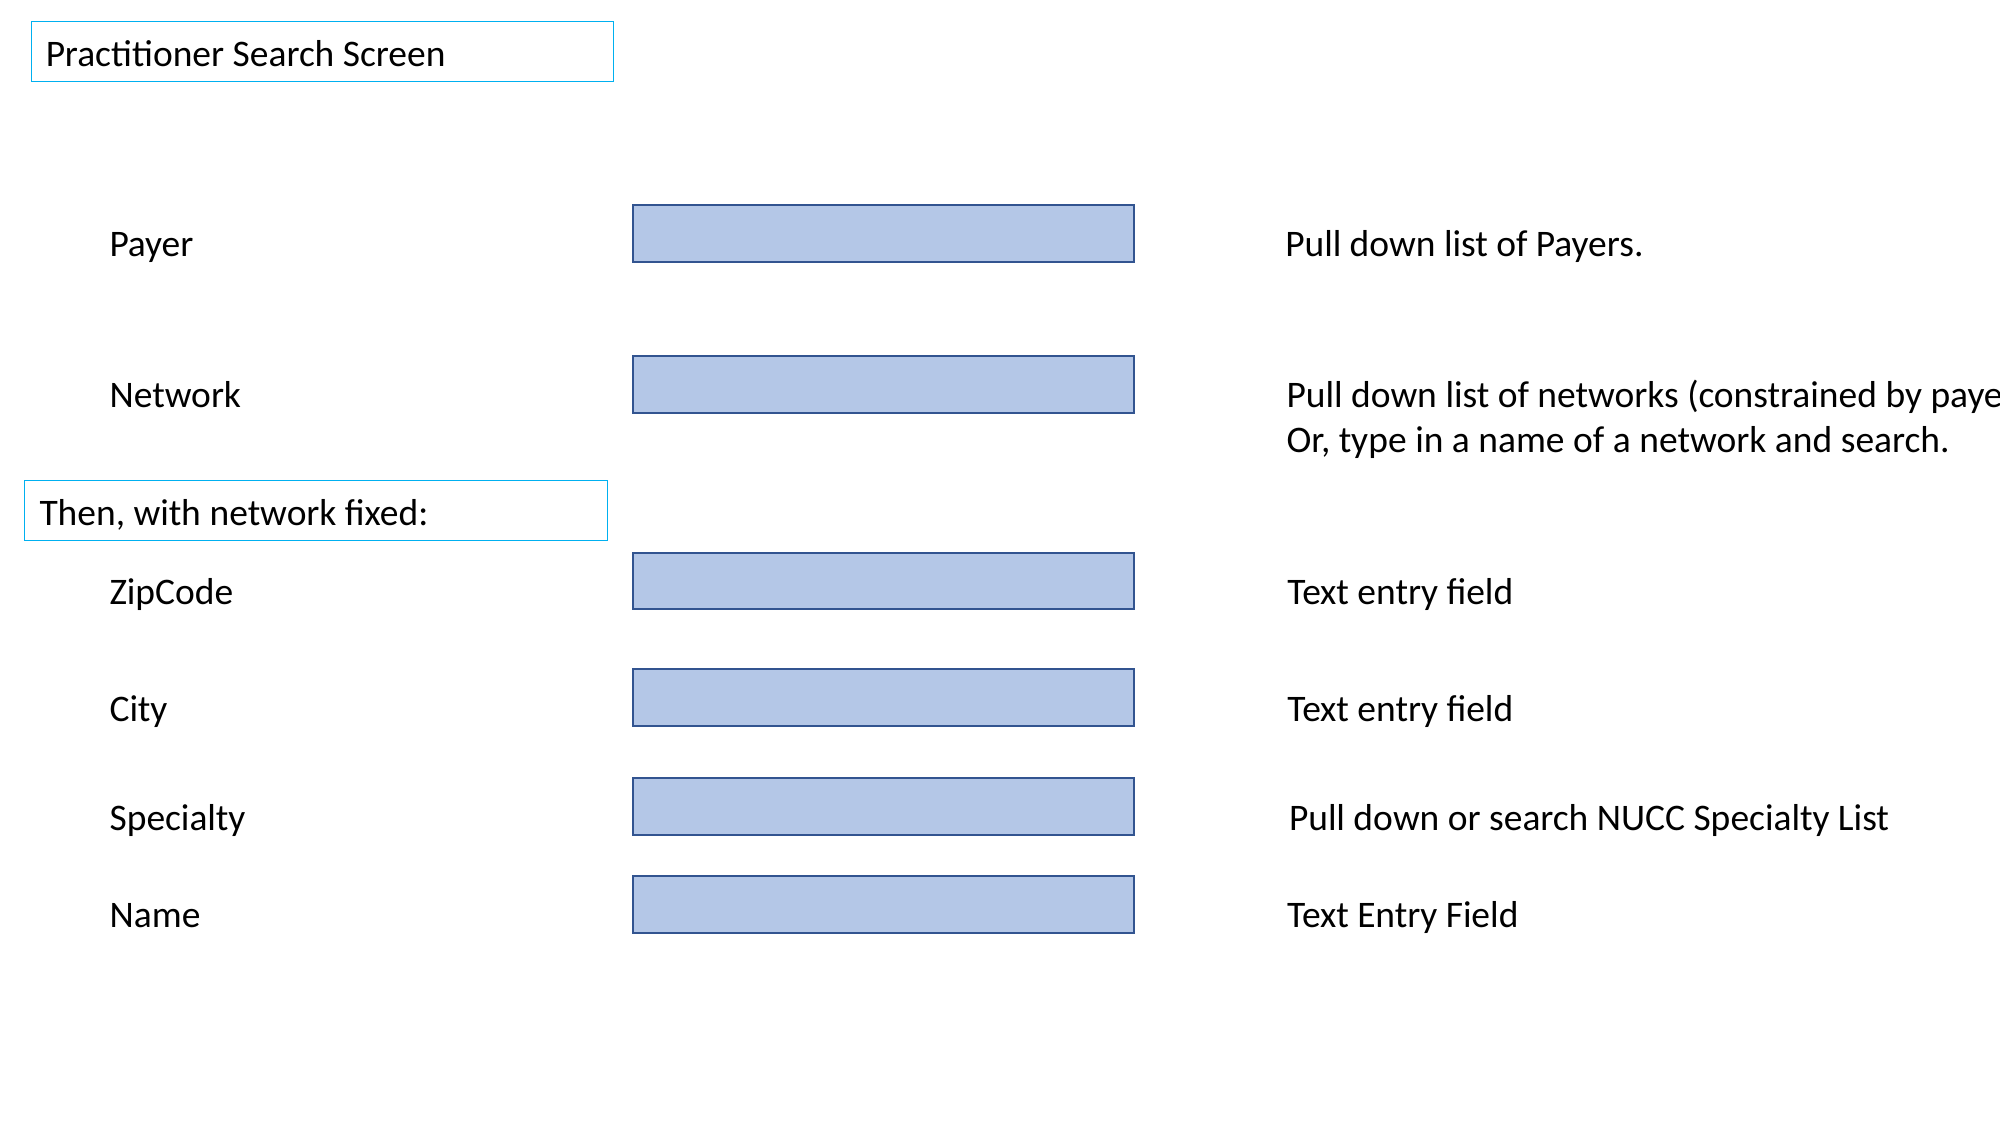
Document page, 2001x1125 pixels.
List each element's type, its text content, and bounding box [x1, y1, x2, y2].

text_box Payer [94, 212, 476, 272]
text_box Pull down list of networks (constrained by payers). Or, type in a name of a network and search. [1271, 362, 2000, 468]
text_box [632, 875, 1135, 934]
text_box Specialty [94, 785, 376, 846]
text_box Text entry field [1272, 559, 1529, 620]
text_box Text entry field [1272, 676, 1529, 736]
text_box [632, 777, 1135, 836]
text_box Pull down list of Payers. [1270, 212, 1773, 317]
text_box Name [94, 882, 376, 943]
text_box Text Entry Field [1272, 882, 1534, 943]
text_box City [94, 676, 275, 736]
text_box Then, with network fixed: [24, 480, 608, 541]
text_box ZipCode [94, 559, 275, 620]
text_box [632, 355, 1135, 414]
text_box Practitioner Search Screen [31, 21, 614, 82]
text_box [632, 668, 1135, 727]
text_box Pull down or search NUCC Specialty List [1274, 785, 1905, 846]
text_box [632, 204, 1135, 263]
text_box Network [94, 362, 476, 423]
text_box [632, 552, 1135, 610]
